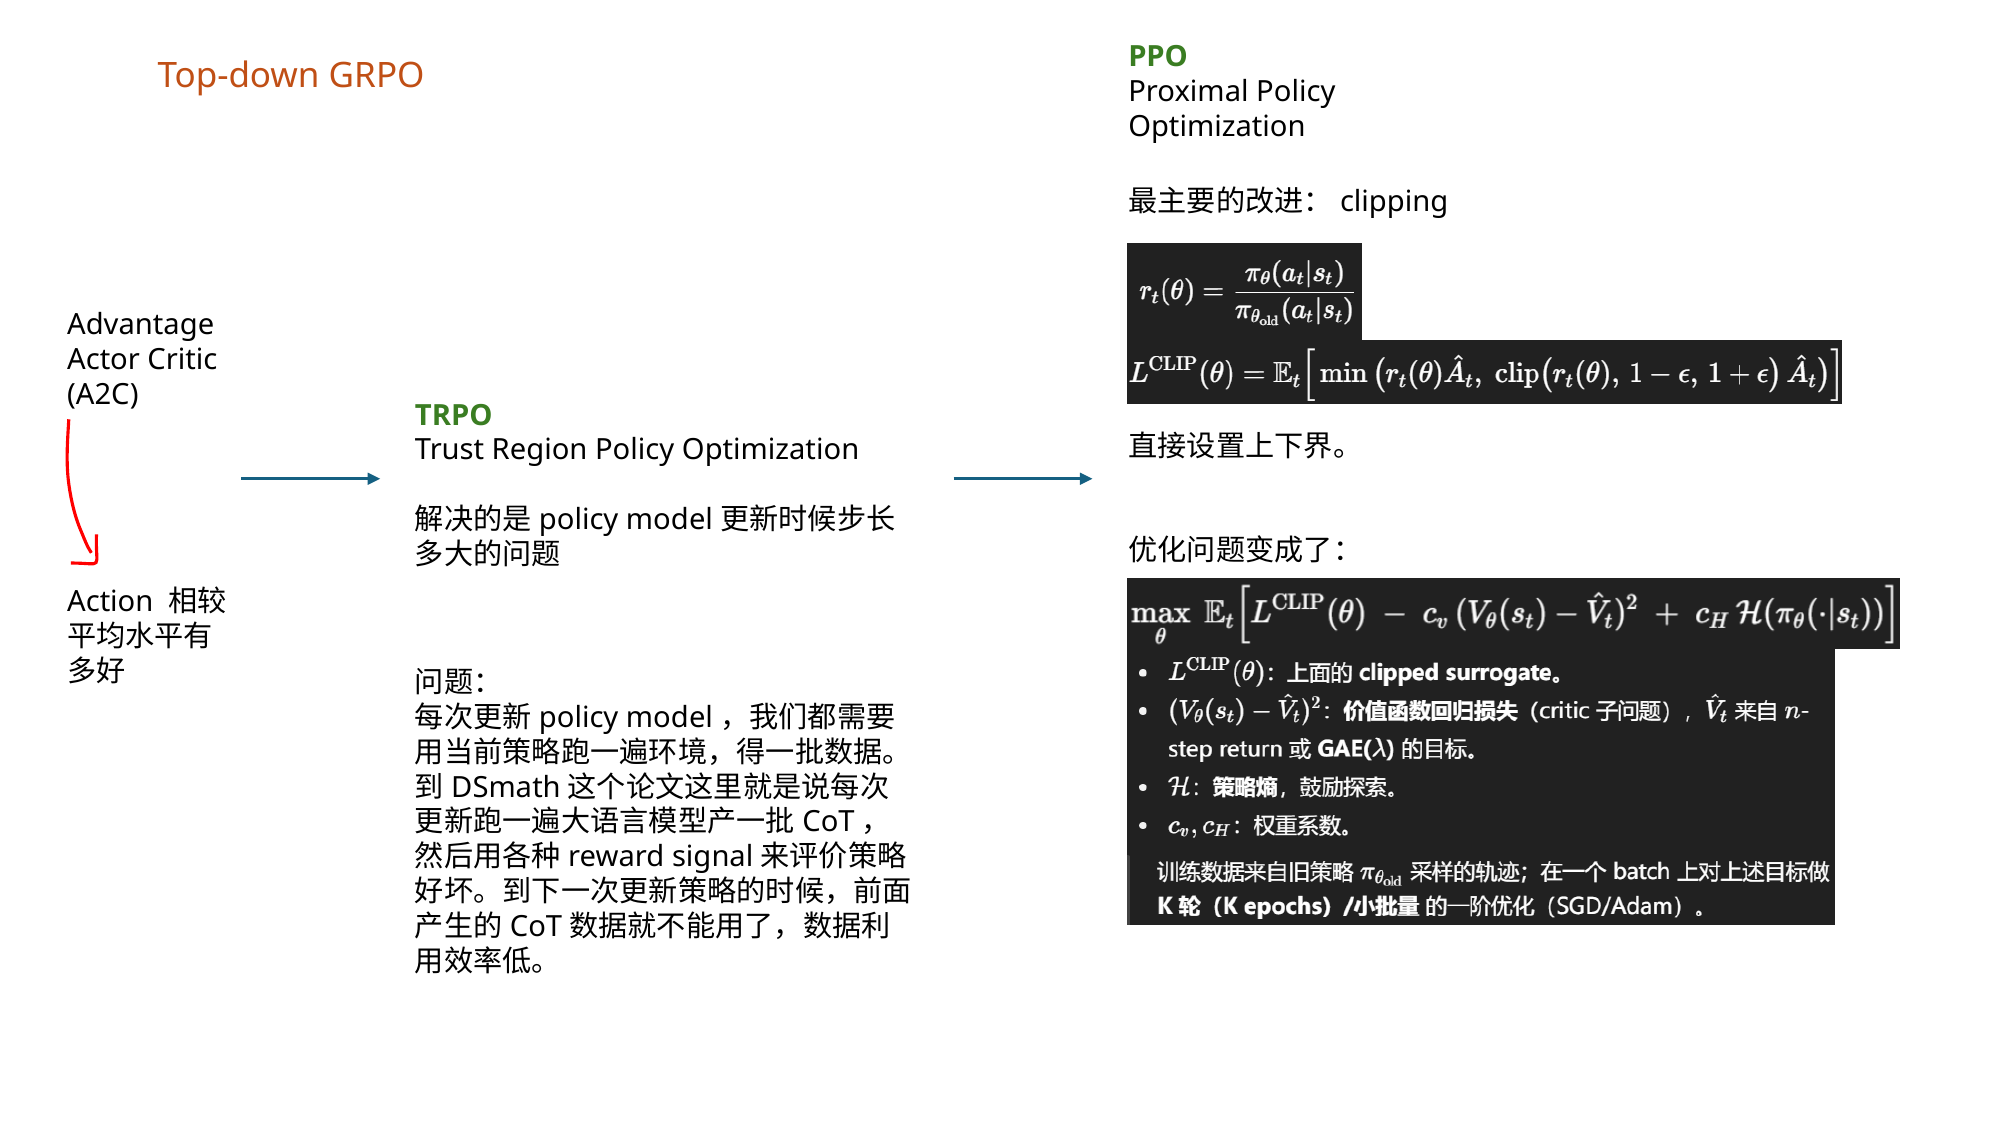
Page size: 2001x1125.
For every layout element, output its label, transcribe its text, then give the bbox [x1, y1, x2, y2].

text_box [65, 419, 90, 546]
picture [1127, 242, 1843, 405]
text_box [70, 534, 99, 566]
title Top-down GRPO [0, 49, 786, 103]
text_box 最主要的改进：clipping 直接设置上下界。 优化问题变成了： [1113, 174, 1629, 574]
picture [1127, 578, 1900, 926]
text_box 问题： 每次更新policy model，我们都需要用当前策略跑一遍环境，得一批数据。 到DSmath这个论文这里就是说每次更新跑一遍大语言模型产一批CoT，然后用各种reward signal来评价策略好坏。到下一次更新策略的时候，前面产生的CoT数据就不能用了，数据利用效率低。 [400, 655, 933, 985]
text_box TRPO Trust Region Policy Optimization 解决的是policy model更新时候步长多大的问题 [400, 388, 933, 655]
text_box Action 相较平均水平有多好 [52, 575, 255, 695]
text_box PPO Proximal Policy Optimization [1113, 30, 1468, 150]
text_box Advantage Actor Critic (A2C) [52, 298, 255, 418]
